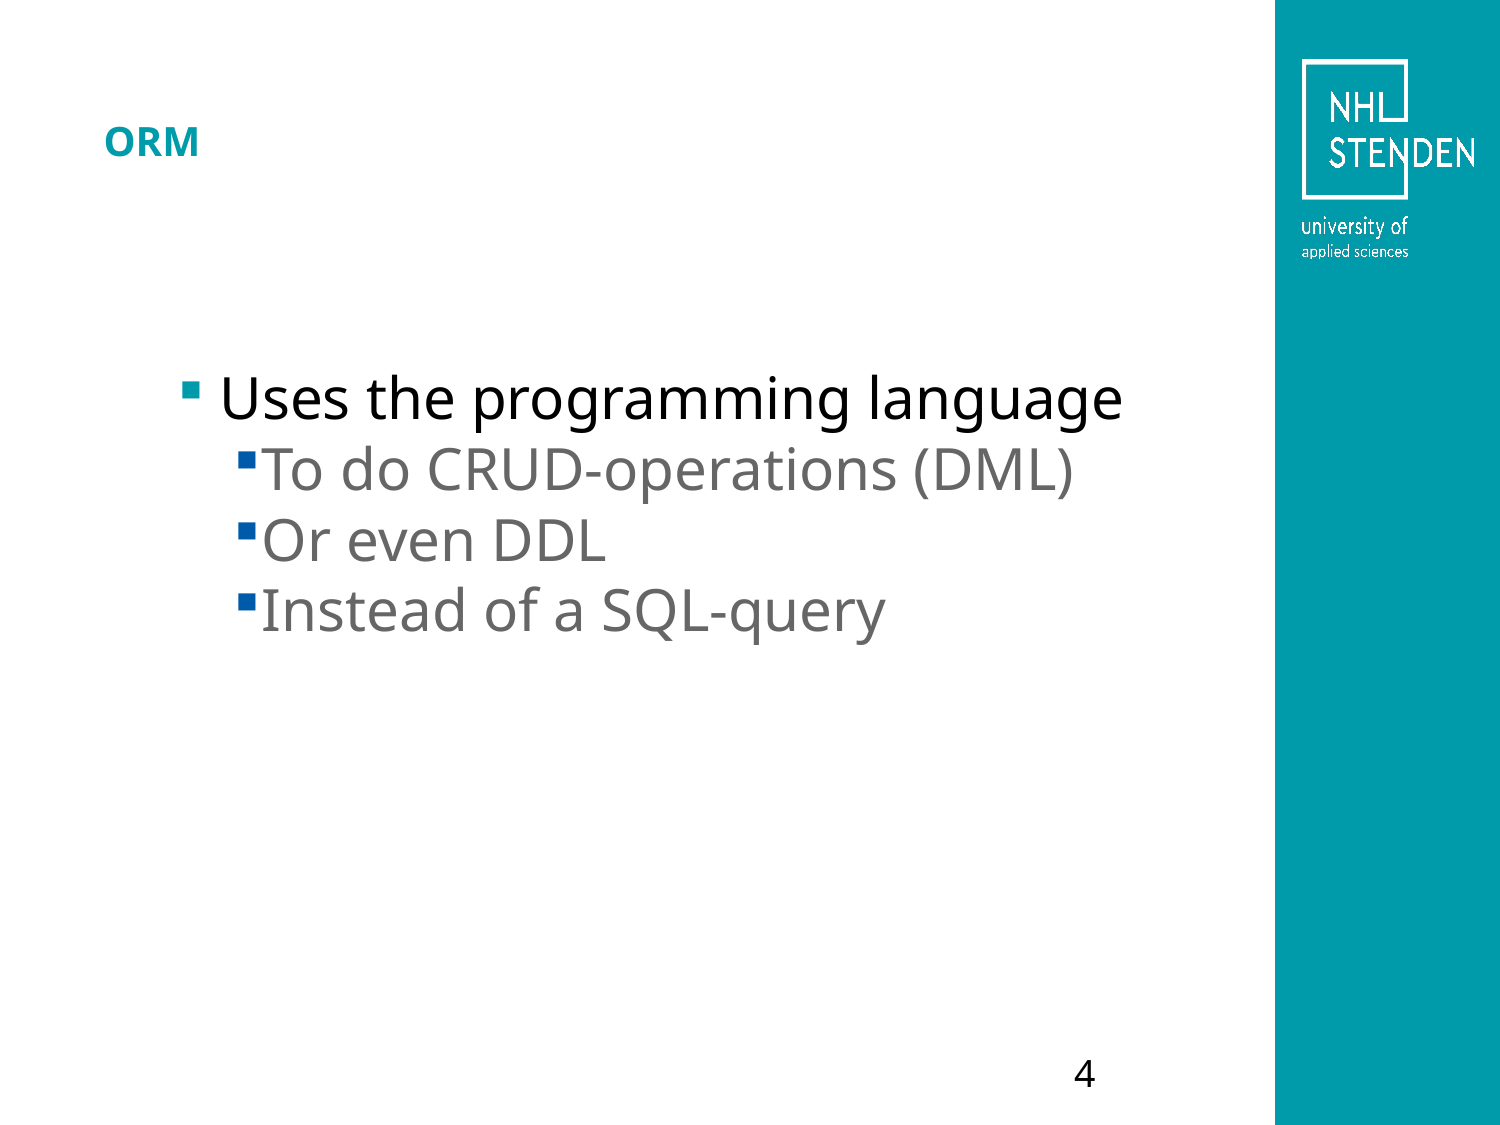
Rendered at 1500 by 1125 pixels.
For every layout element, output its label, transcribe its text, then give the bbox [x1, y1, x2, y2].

list Uses the programming language To do CRUD-operations (DML) Or even DDL Instead of a SQL-query [162, 361, 1500, 1000]
slide_number 4 [1059, 1042, 1259, 1103]
title ORM [88, 113, 1376, 222]
picture [1302, 59, 1474, 259]
